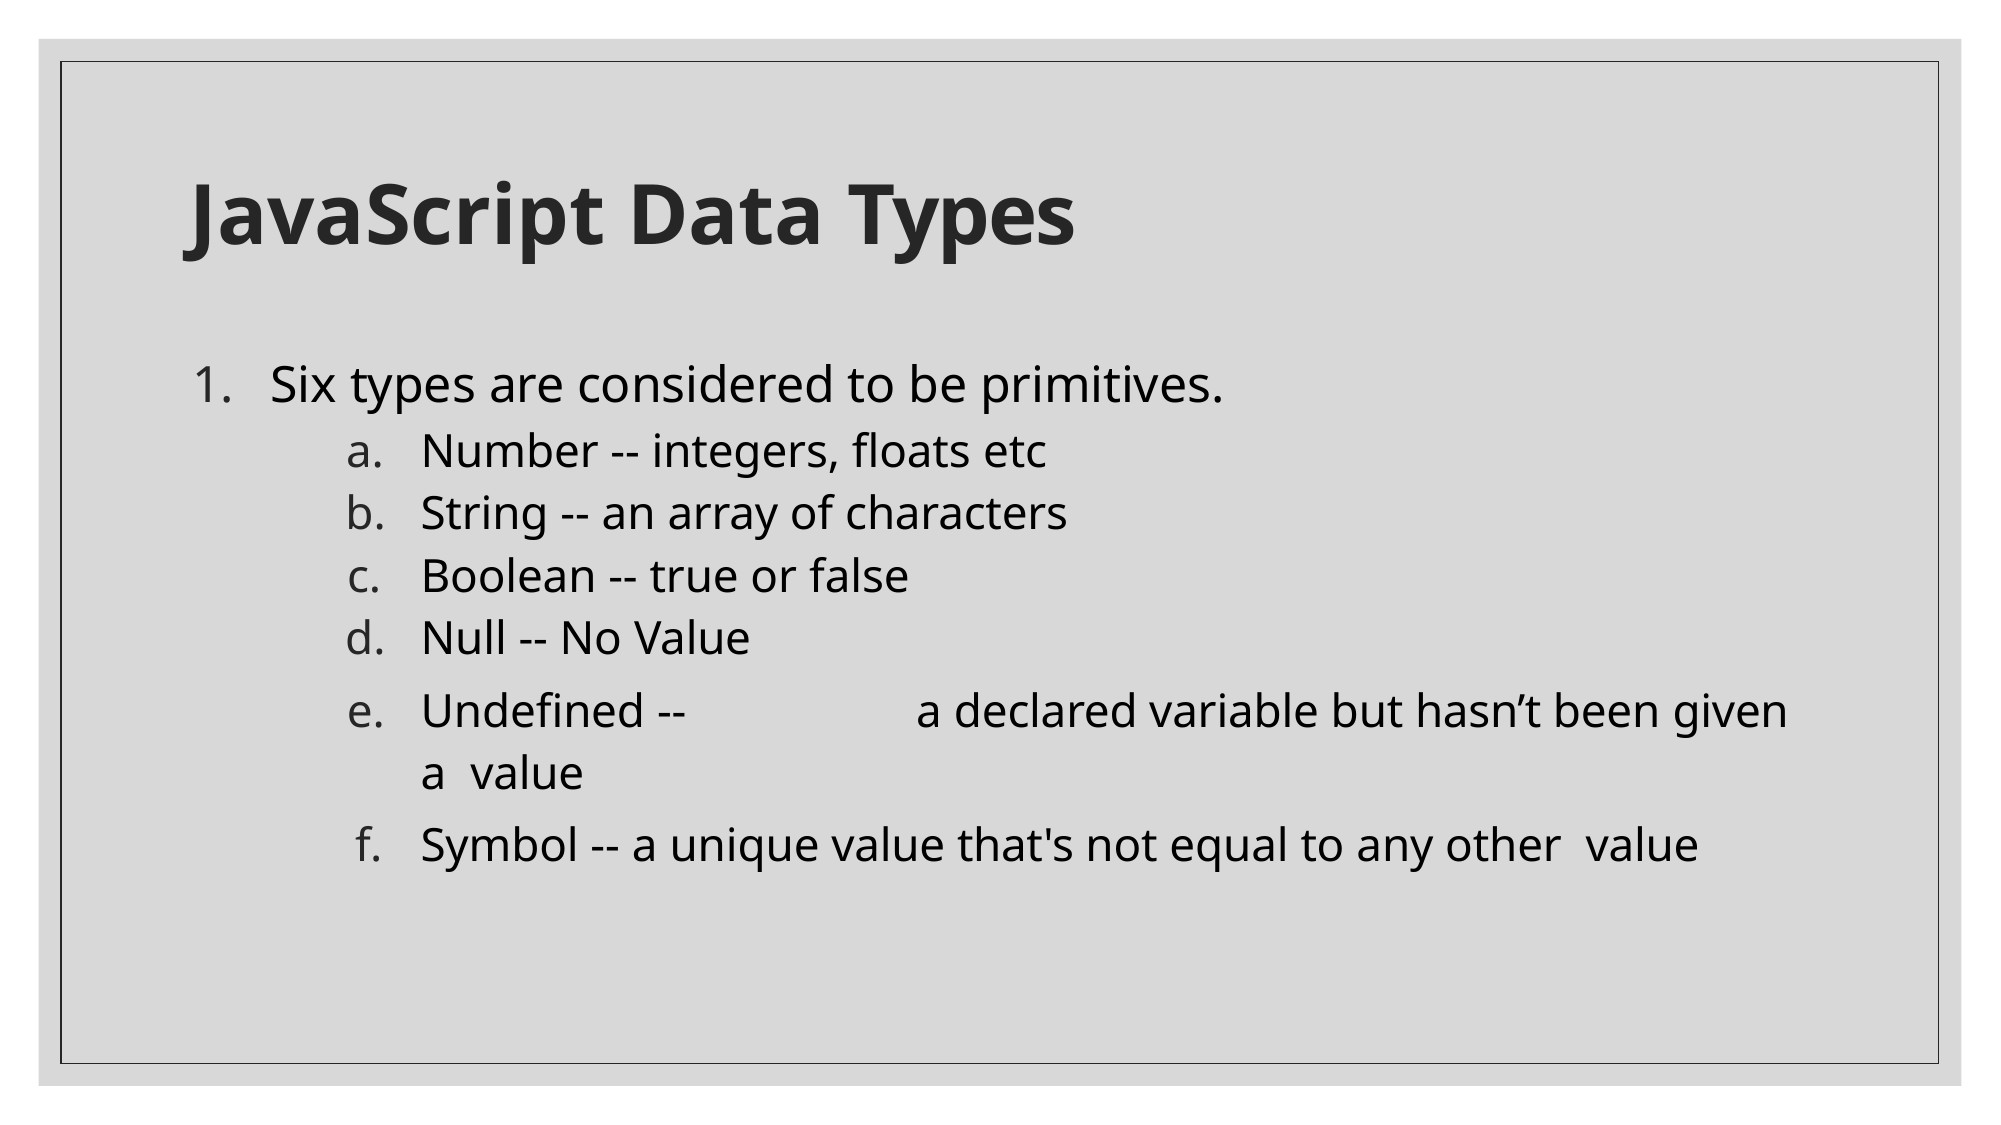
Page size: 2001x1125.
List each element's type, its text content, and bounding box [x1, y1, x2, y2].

list Six types are considered to be primitives. Number -- integers, ﬂoats etc String -- an array of characters Boolean -- true or false Null -- No Value Undeﬁned -- a declared variable but hasn’t been given a value Symbol -- a unique value that's not equal to any other value [174, 345, 1825, 977]
title JavaScript Data Types [174, 105, 1825, 331]
